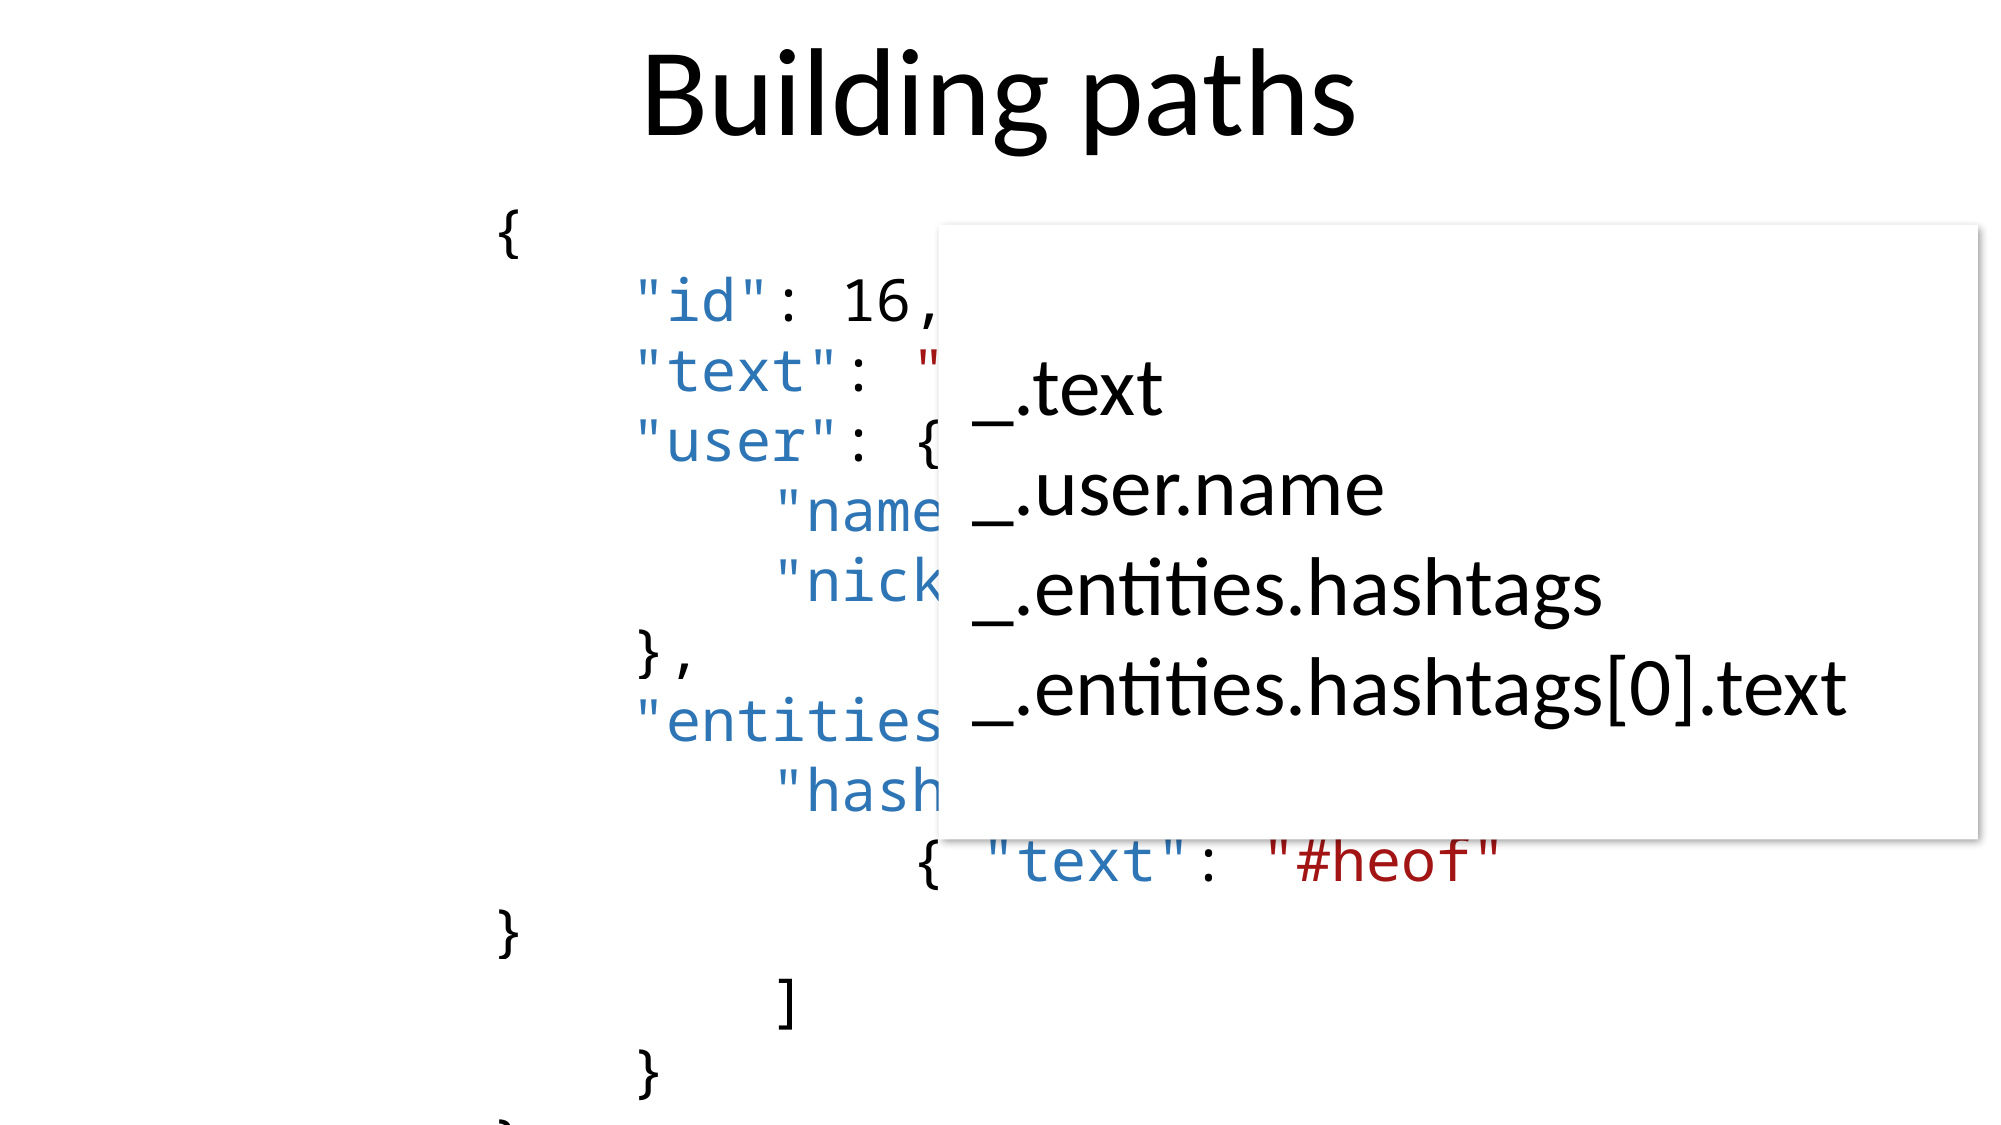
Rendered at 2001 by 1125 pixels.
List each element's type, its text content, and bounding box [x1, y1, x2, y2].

text_box { "id": 16, "text": "Bonjour", "user": { "name": "Francois", "nickname": "@franky" }, "entities": { "hashtags": [ { "text": "#heof" } ] } } [476, 185, 1524, 1125]
text_box _.text _.user.name _.entities.hashtags _.entities.hashtags[0].text [938, 224, 1978, 840]
text_box Building paths [249, 0, 1750, 190]
